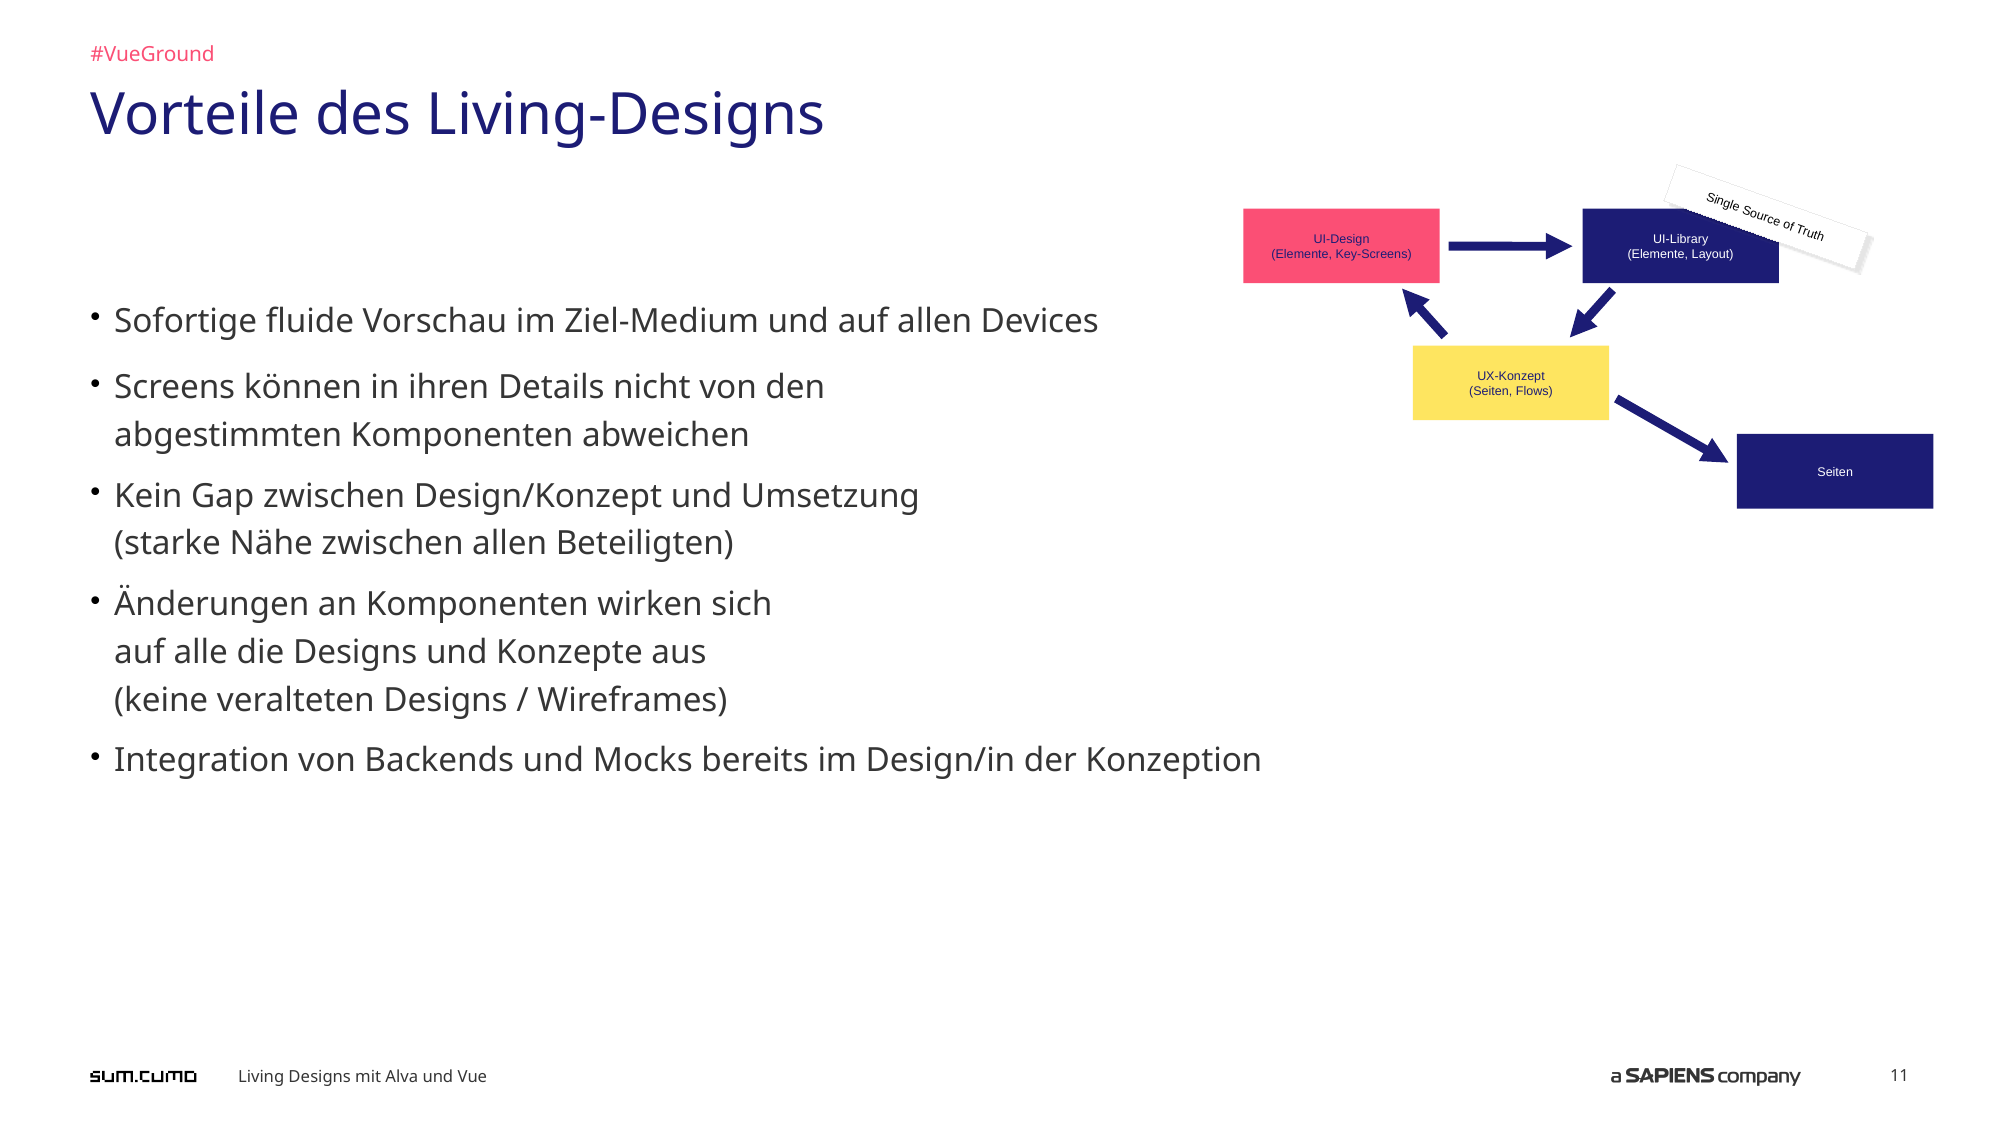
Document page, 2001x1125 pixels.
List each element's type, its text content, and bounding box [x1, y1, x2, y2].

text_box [1243, 164, 1934, 509]
text_box #VueGround [90, 42, 634, 66]
text_box Living Designs mit Alva und Vue [238, 1064, 1443, 1088]
picture [1611, 1068, 1801, 1086]
text_box Sofortige fluide Vorschau im Ziel-Medium und auf allen Devices Screens können in ihren Details nicht von den abgestimmten Komponenten abweichen Kein Gap zwischen Design/Konzept und Umsetzung (starke Nähe zwischen allen Beteiligten) Änderungen an Komponenten wirken sich auf alle die Designs und Konzepte aus (keine veralteten Designs / Wireframes) Integration von Backends und Mocks bereits im Design/in der Konzeption [90, 290, 1542, 745]
text_box 8 [1850, 1064, 1909, 1088]
text_box Vorteile des Living-Designs [90, 84, 1909, 202]
